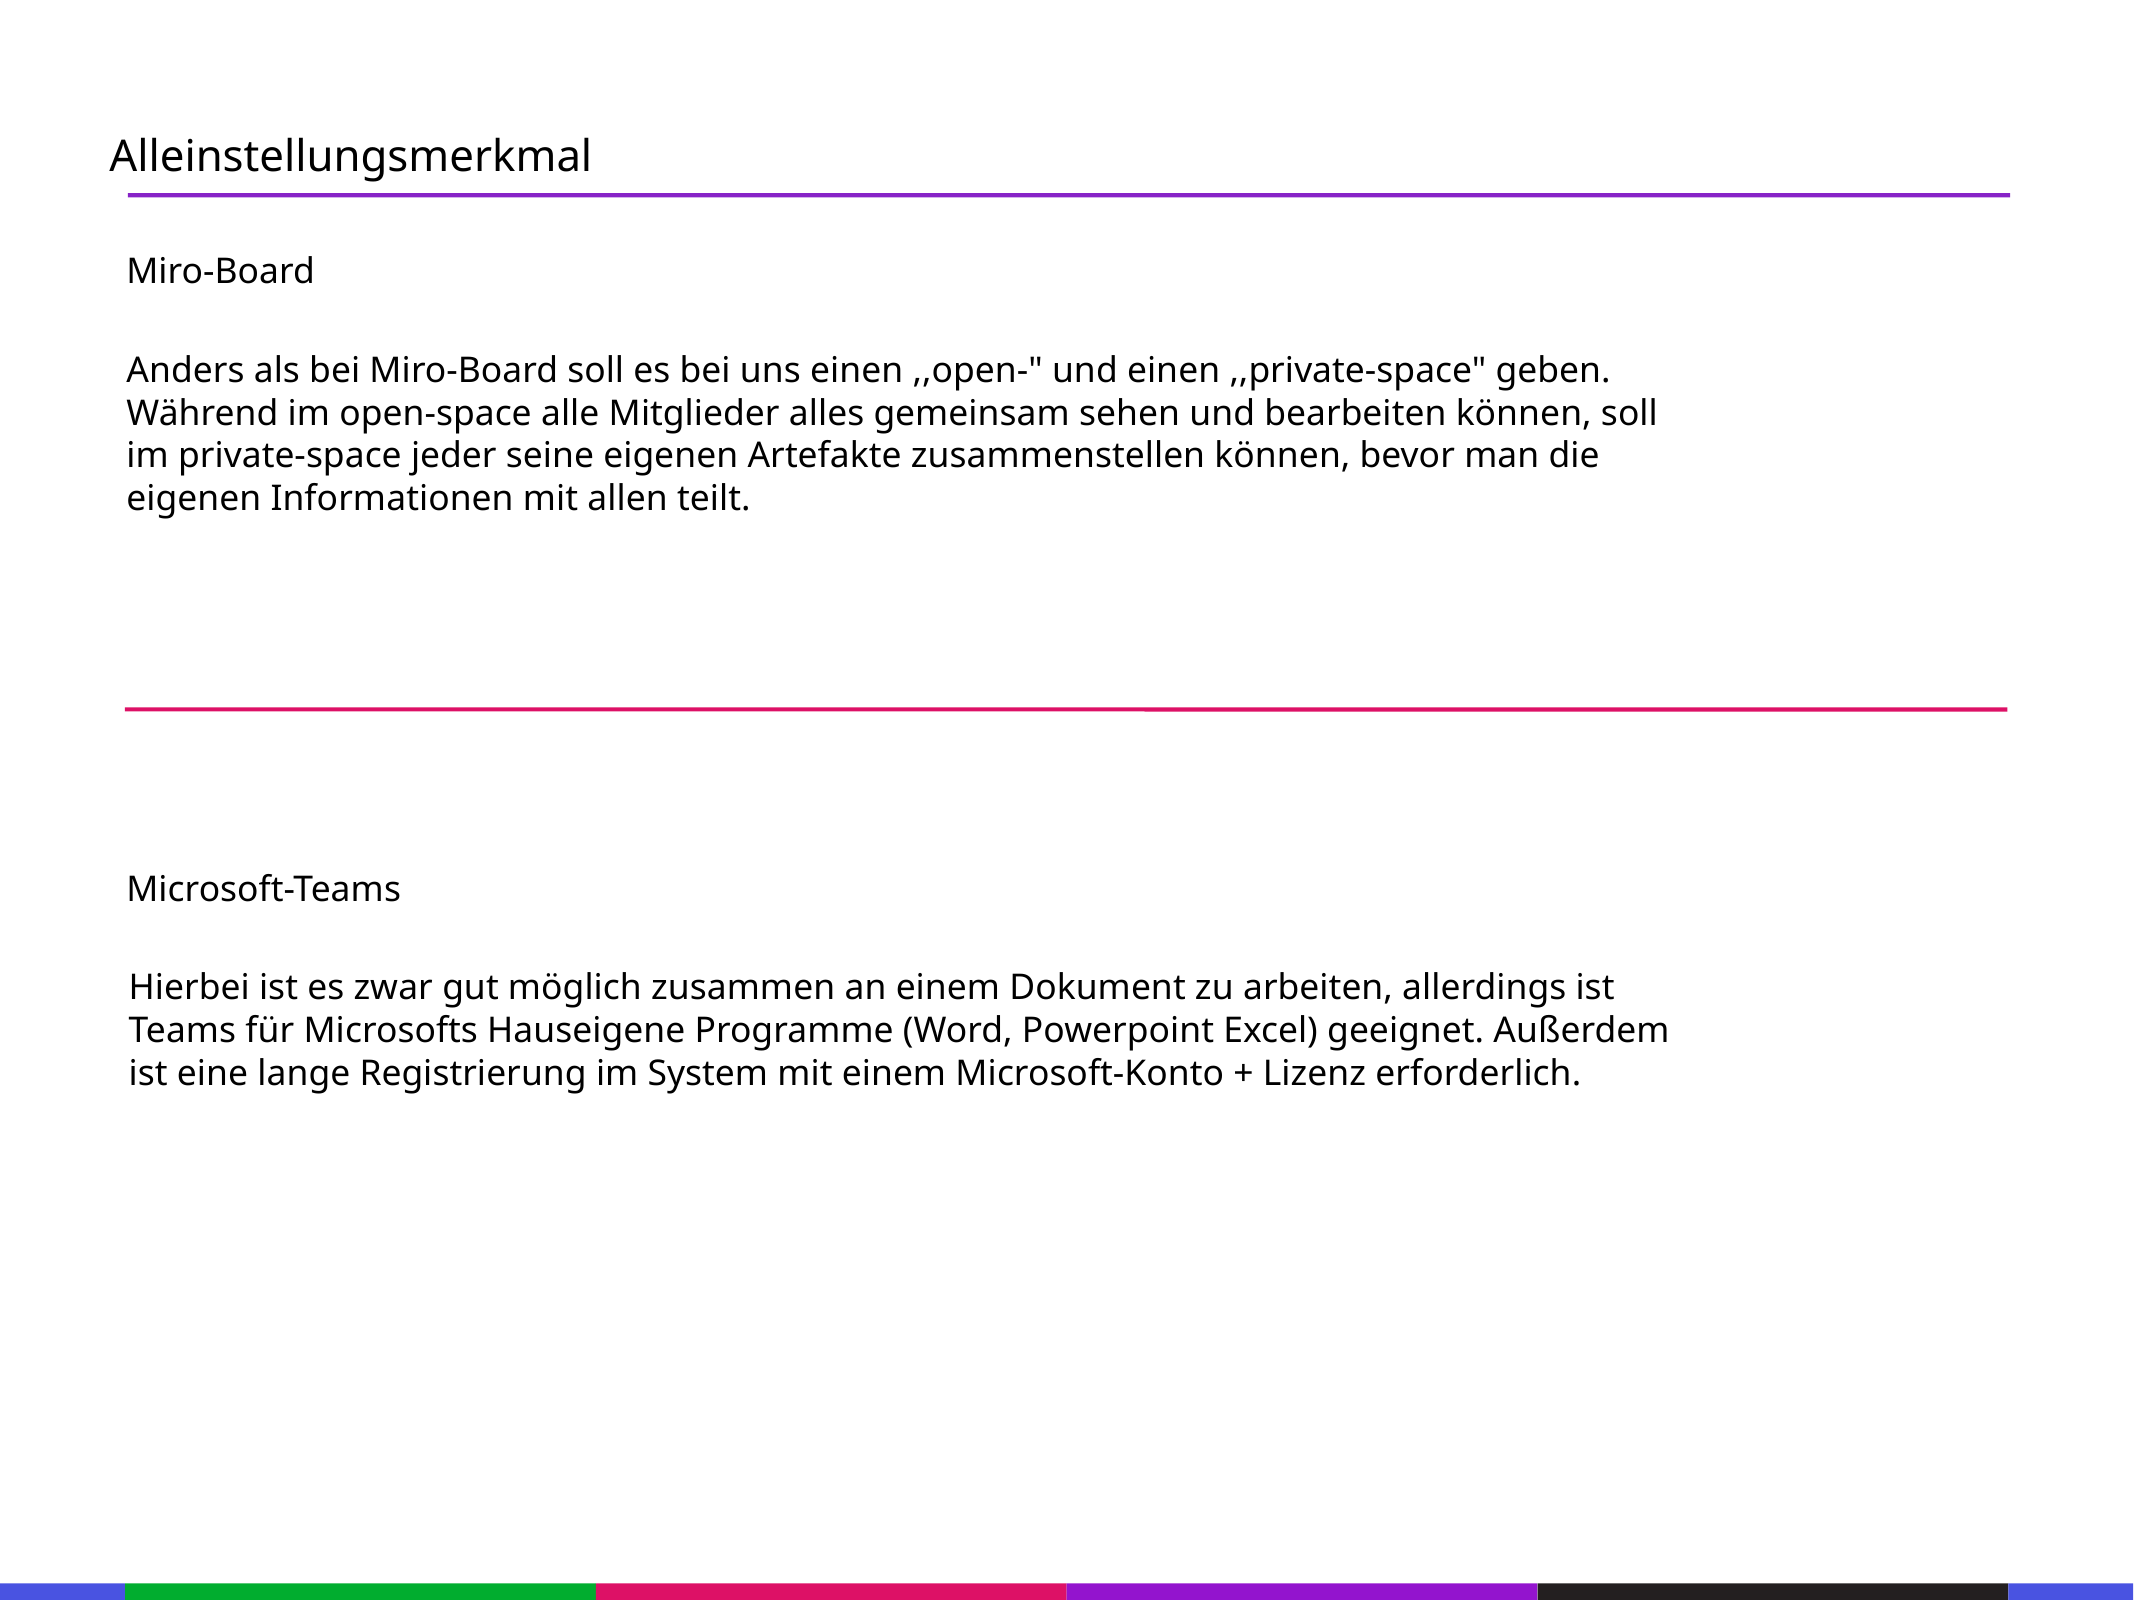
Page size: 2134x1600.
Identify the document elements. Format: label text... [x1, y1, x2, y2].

text_box Miro-Board [126, 248, 1068, 292]
text_box Microsoft-Teams [126, 865, 1068, 909]
text_box Alleinstellungsmerkmal [109, 127, 593, 181]
text_box Anders als bei Miro-Board soll es bei uns einen ,,open-" und einen ,,private-space" geben. Während im open-space alle Mitglieder alles gemeinsam sehen und bearbeiten können, soll im private-space jeder seine eigenen Artefakte zusammenstellen können, bevor man die eigenen Informationen mit allen teilt. [126, 347, 1690, 518]
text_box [0, 1583, 2134, 1600]
text_box Hierbei ist es zwar gut möglich zusammen an einem Dokument zu arbeiten, allerdings ist Teams für Microsofts Hauseigene Programme (Word, Powerpoint Excel) geeignet. Außerdem ist eine lange Registrierung im System mit einem Microsoft-Konto + Lizenz erforderlich. [128, 964, 1693, 1093]
